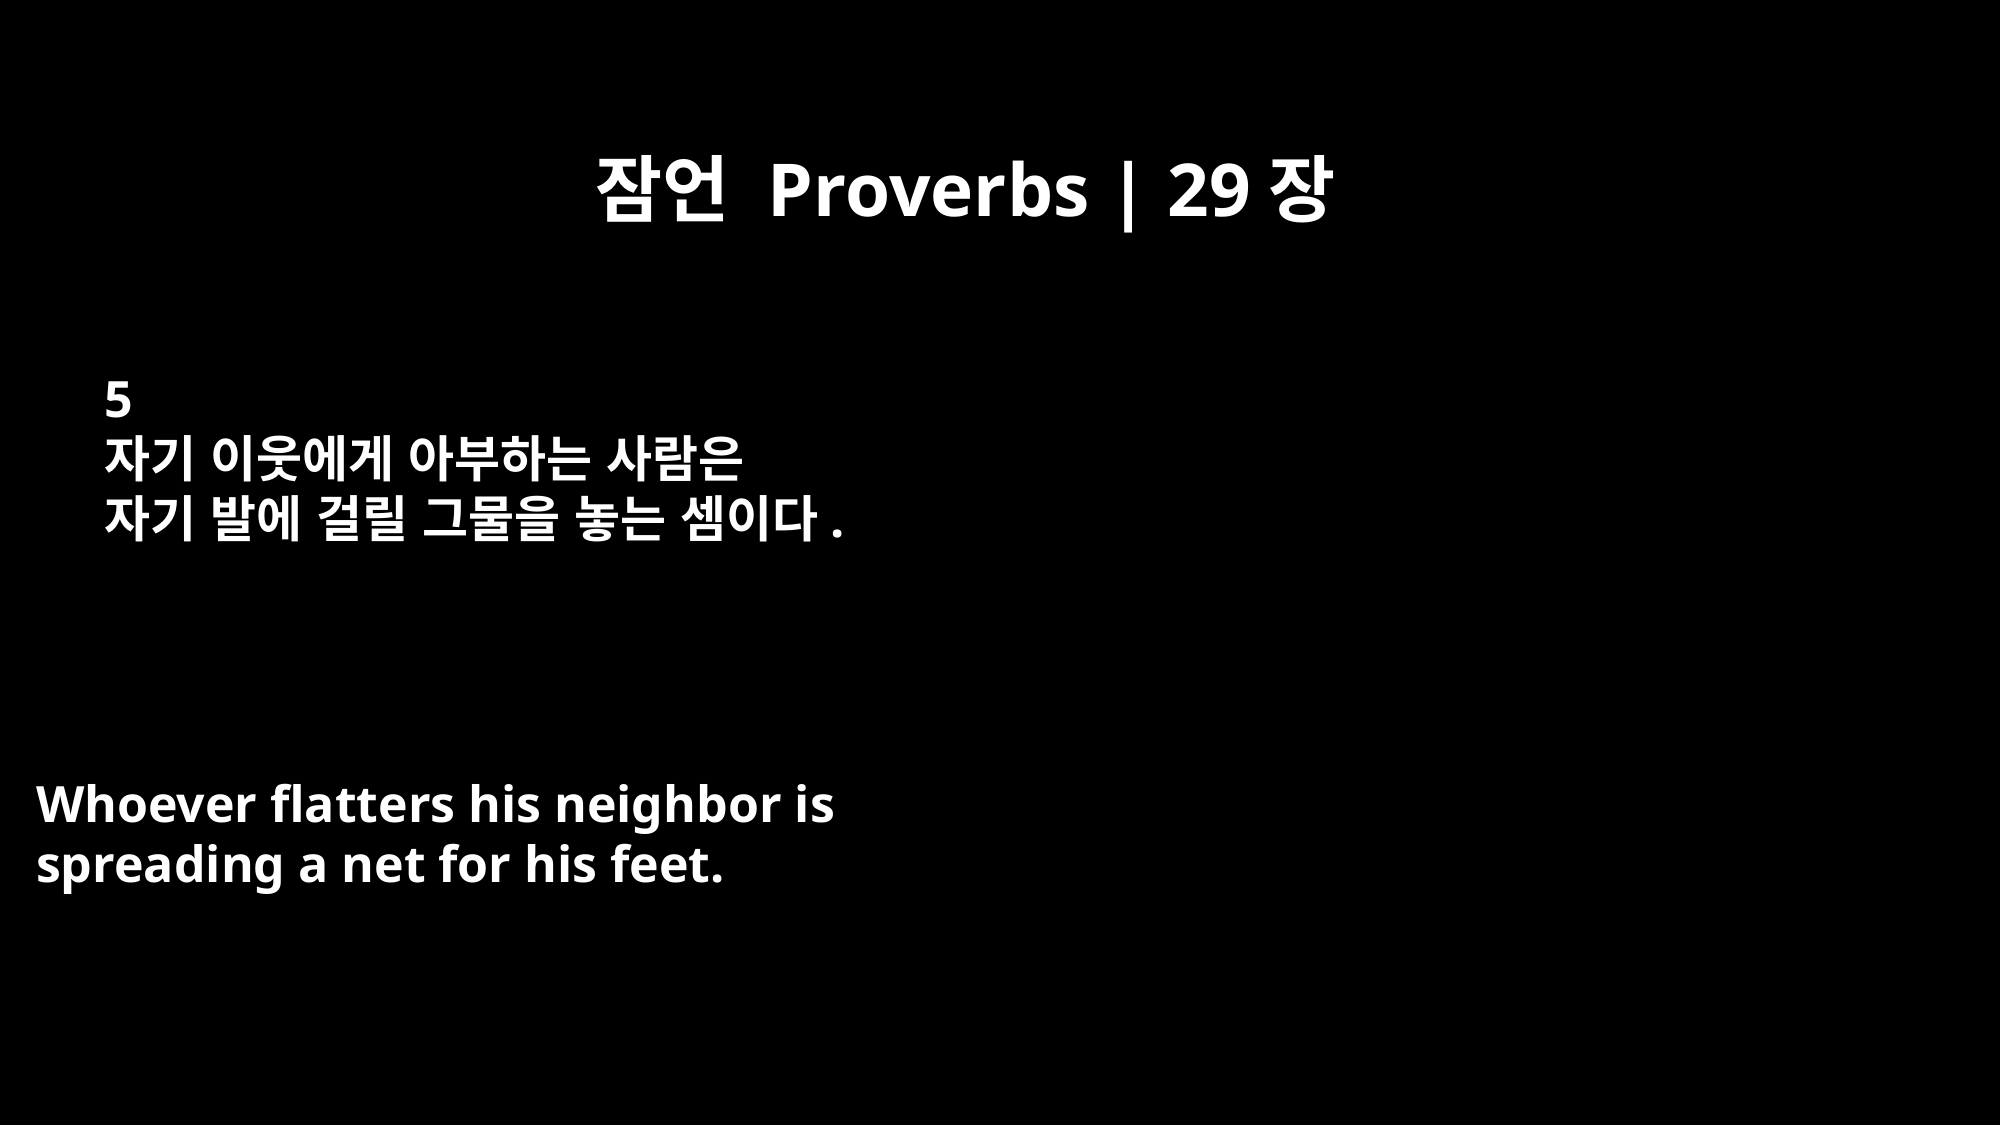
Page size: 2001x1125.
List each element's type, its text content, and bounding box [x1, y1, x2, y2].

text_box 잠언 Proverbs | 29장 [580, 136, 1352, 239]
text_box Whoever flatters his neighbor is spreading a net for his feet. [21, 764, 850, 900]
text_box 5 자기 이웃에게 아부하는 사람은 자기 발에 걸릴 그물을 놓는 셈이다. [89, 359, 860, 555]
